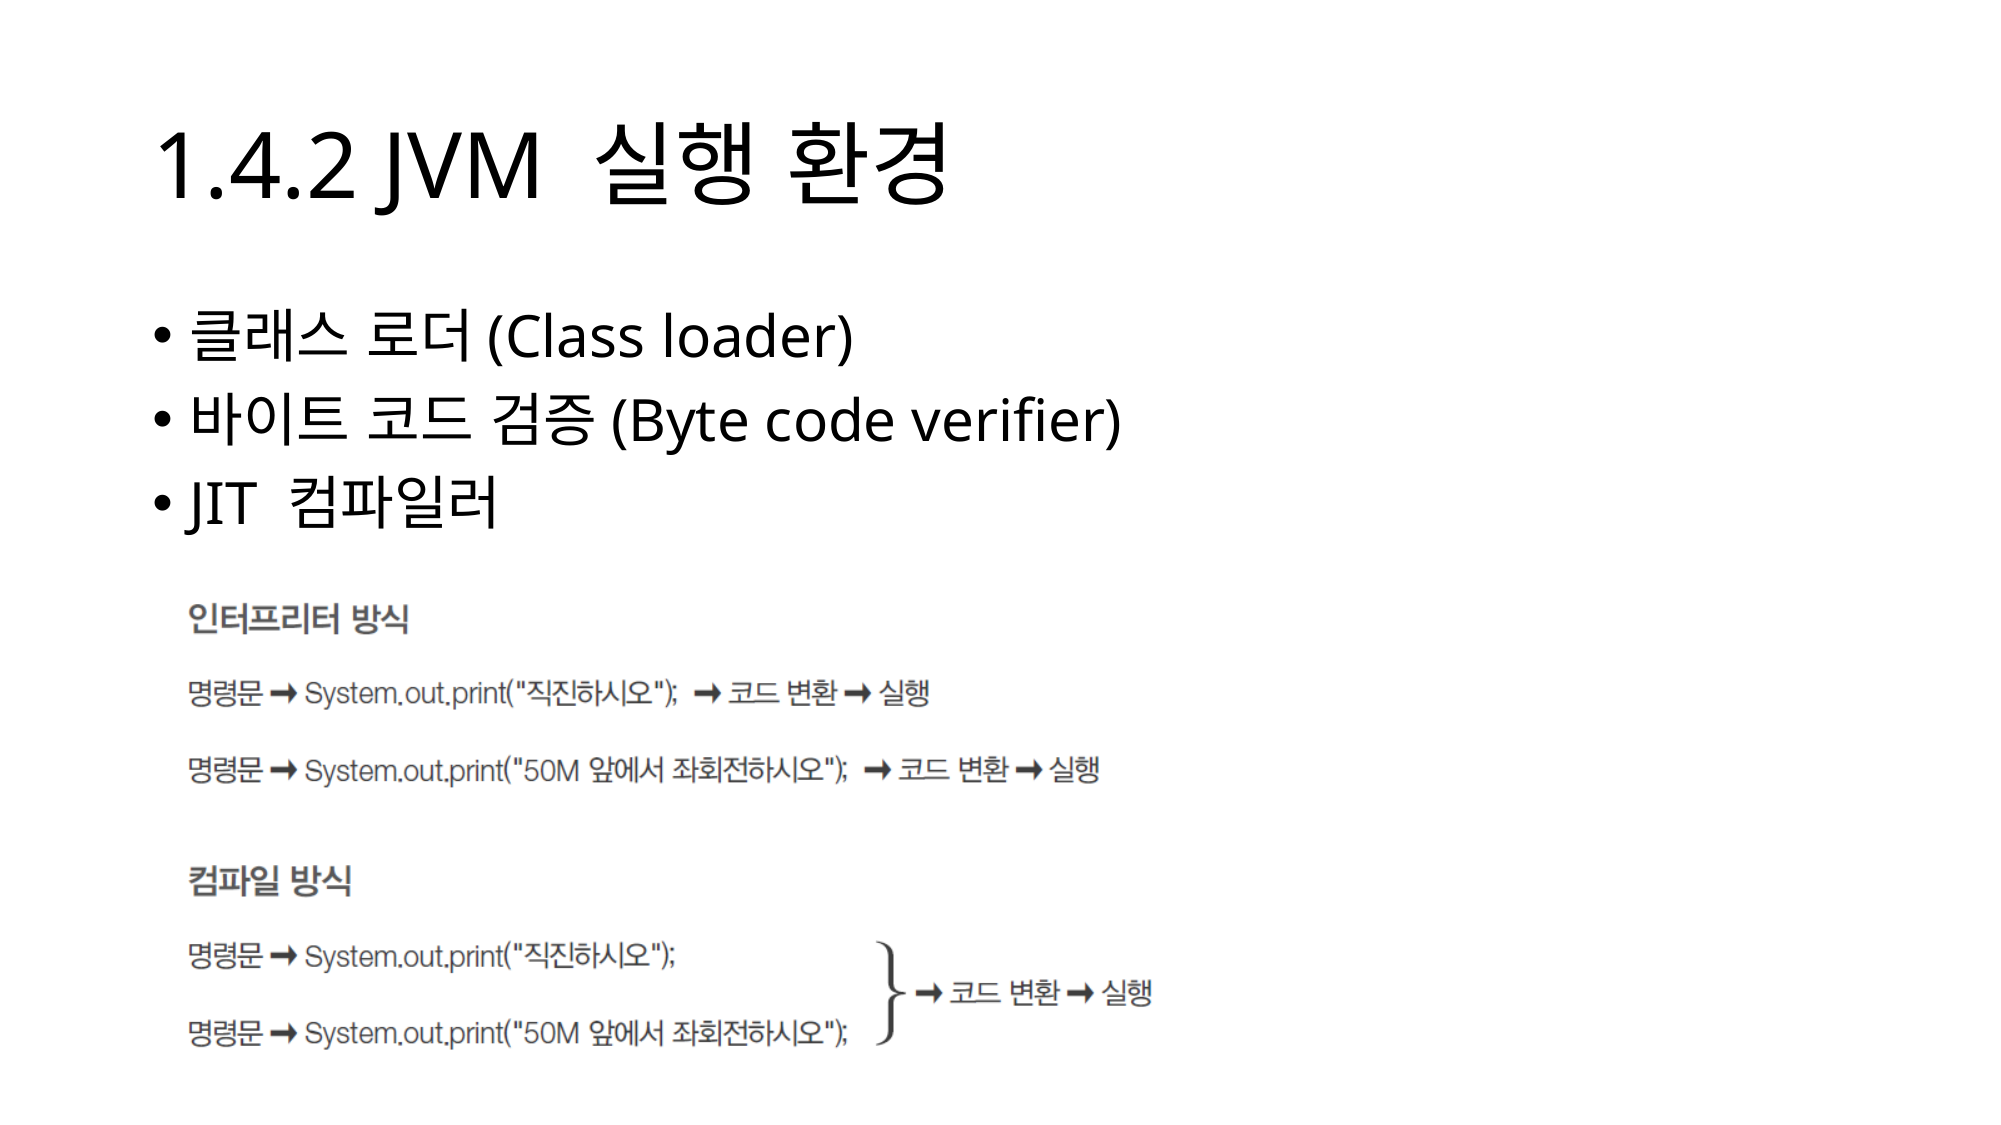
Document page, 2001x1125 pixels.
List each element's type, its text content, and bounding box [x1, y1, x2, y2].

list 클래스 로더(Class loader) 바이트 코드 검증(Byte code verifier) JIT 컴파일러 [137, 299, 1863, 1014]
picture [171, 588, 1170, 1066]
title 1.4.2 JVM 실행 환경 [137, 59, 1863, 278]
